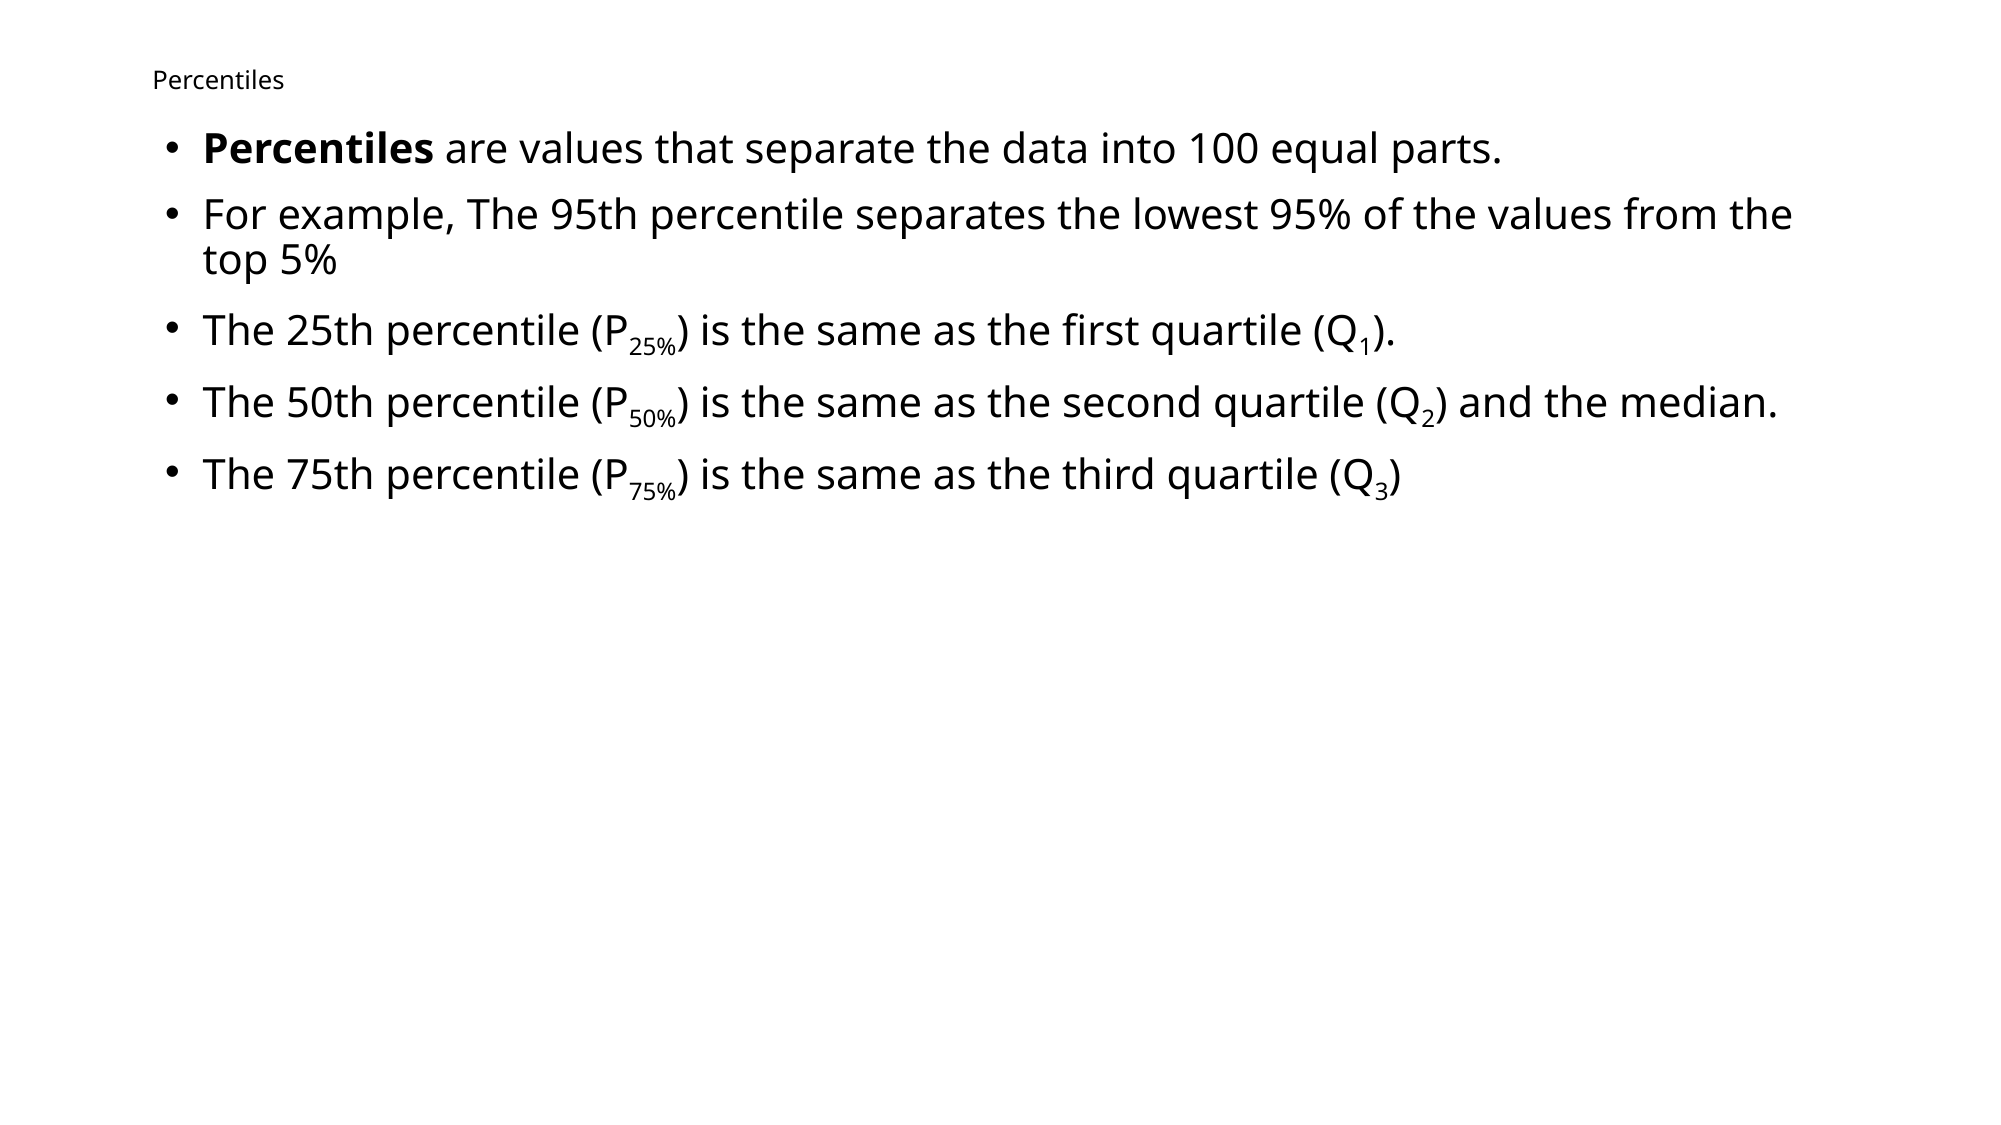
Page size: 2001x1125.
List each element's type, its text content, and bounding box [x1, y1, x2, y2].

list Percentiles are values that separate the data into 100 equal parts. For example, The 95th percentile separates the lowest 95% of the values from the top 5% The 25th percentile (P25%) is the same as the first quartile (Q1). The 50th percentile (P50%) is the same as the second quartile (Q2) and the median. The 75th percentile (P75%) is the same as the third quartile (Q3) [150, 120, 1876, 1009]
title Percentiles [137, 59, 1863, 134]
